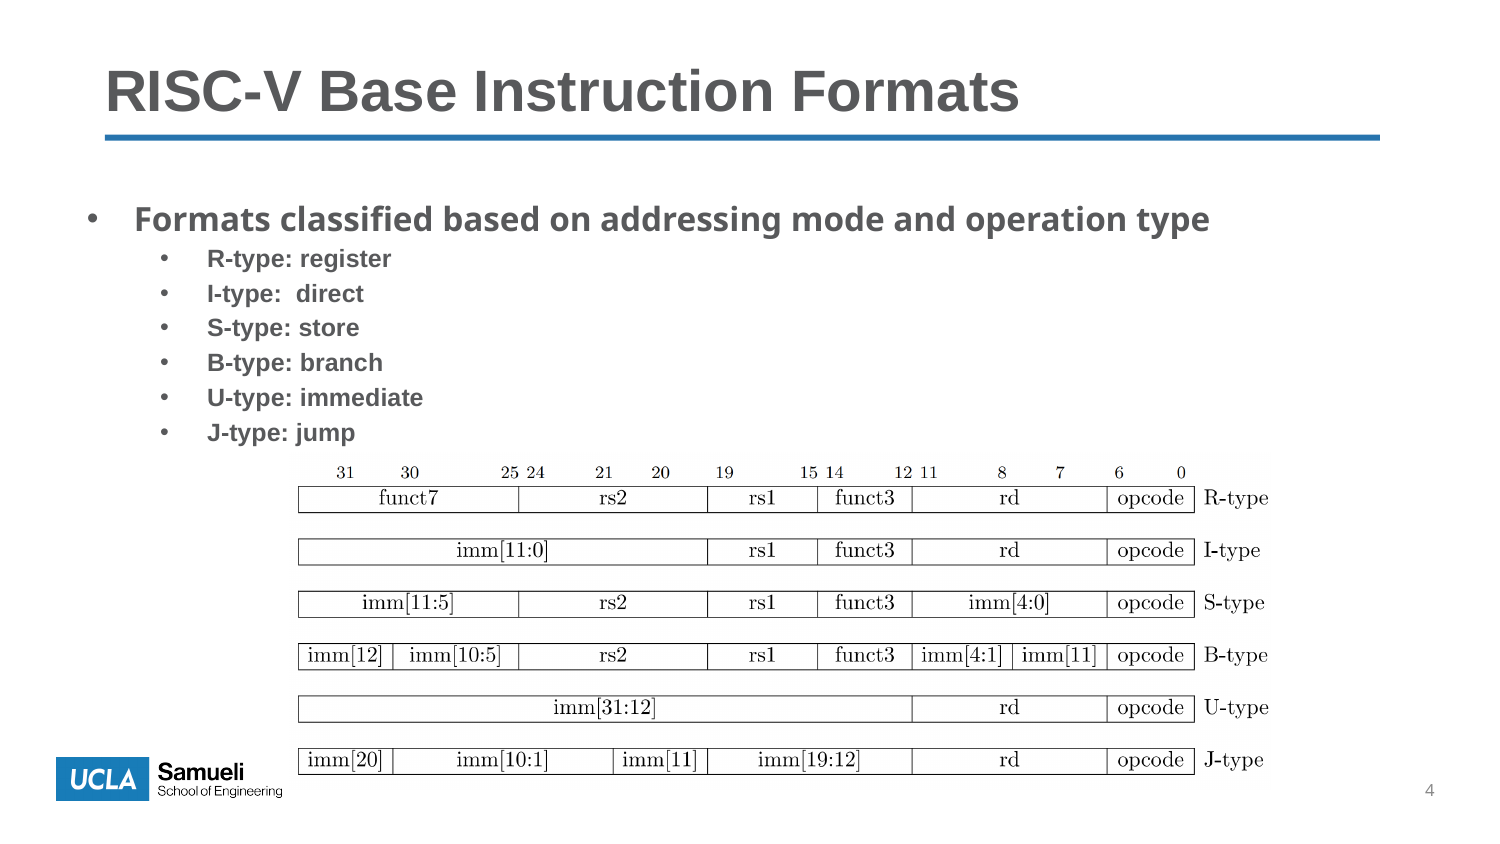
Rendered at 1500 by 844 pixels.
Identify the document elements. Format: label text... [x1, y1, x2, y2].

picture [56, 757, 282, 801]
slide_number 4 [1425, 780, 1500, 840]
list Formats classified based on addressing mode and operation type R-type: register I-type: direct S-type: store B-type: branch U-type: immediate J-type: jump [86, 198, 1425, 453]
title RISC-V Base Instruction Formats [105, 60, 1380, 125]
picture [289, 452, 1272, 790]
